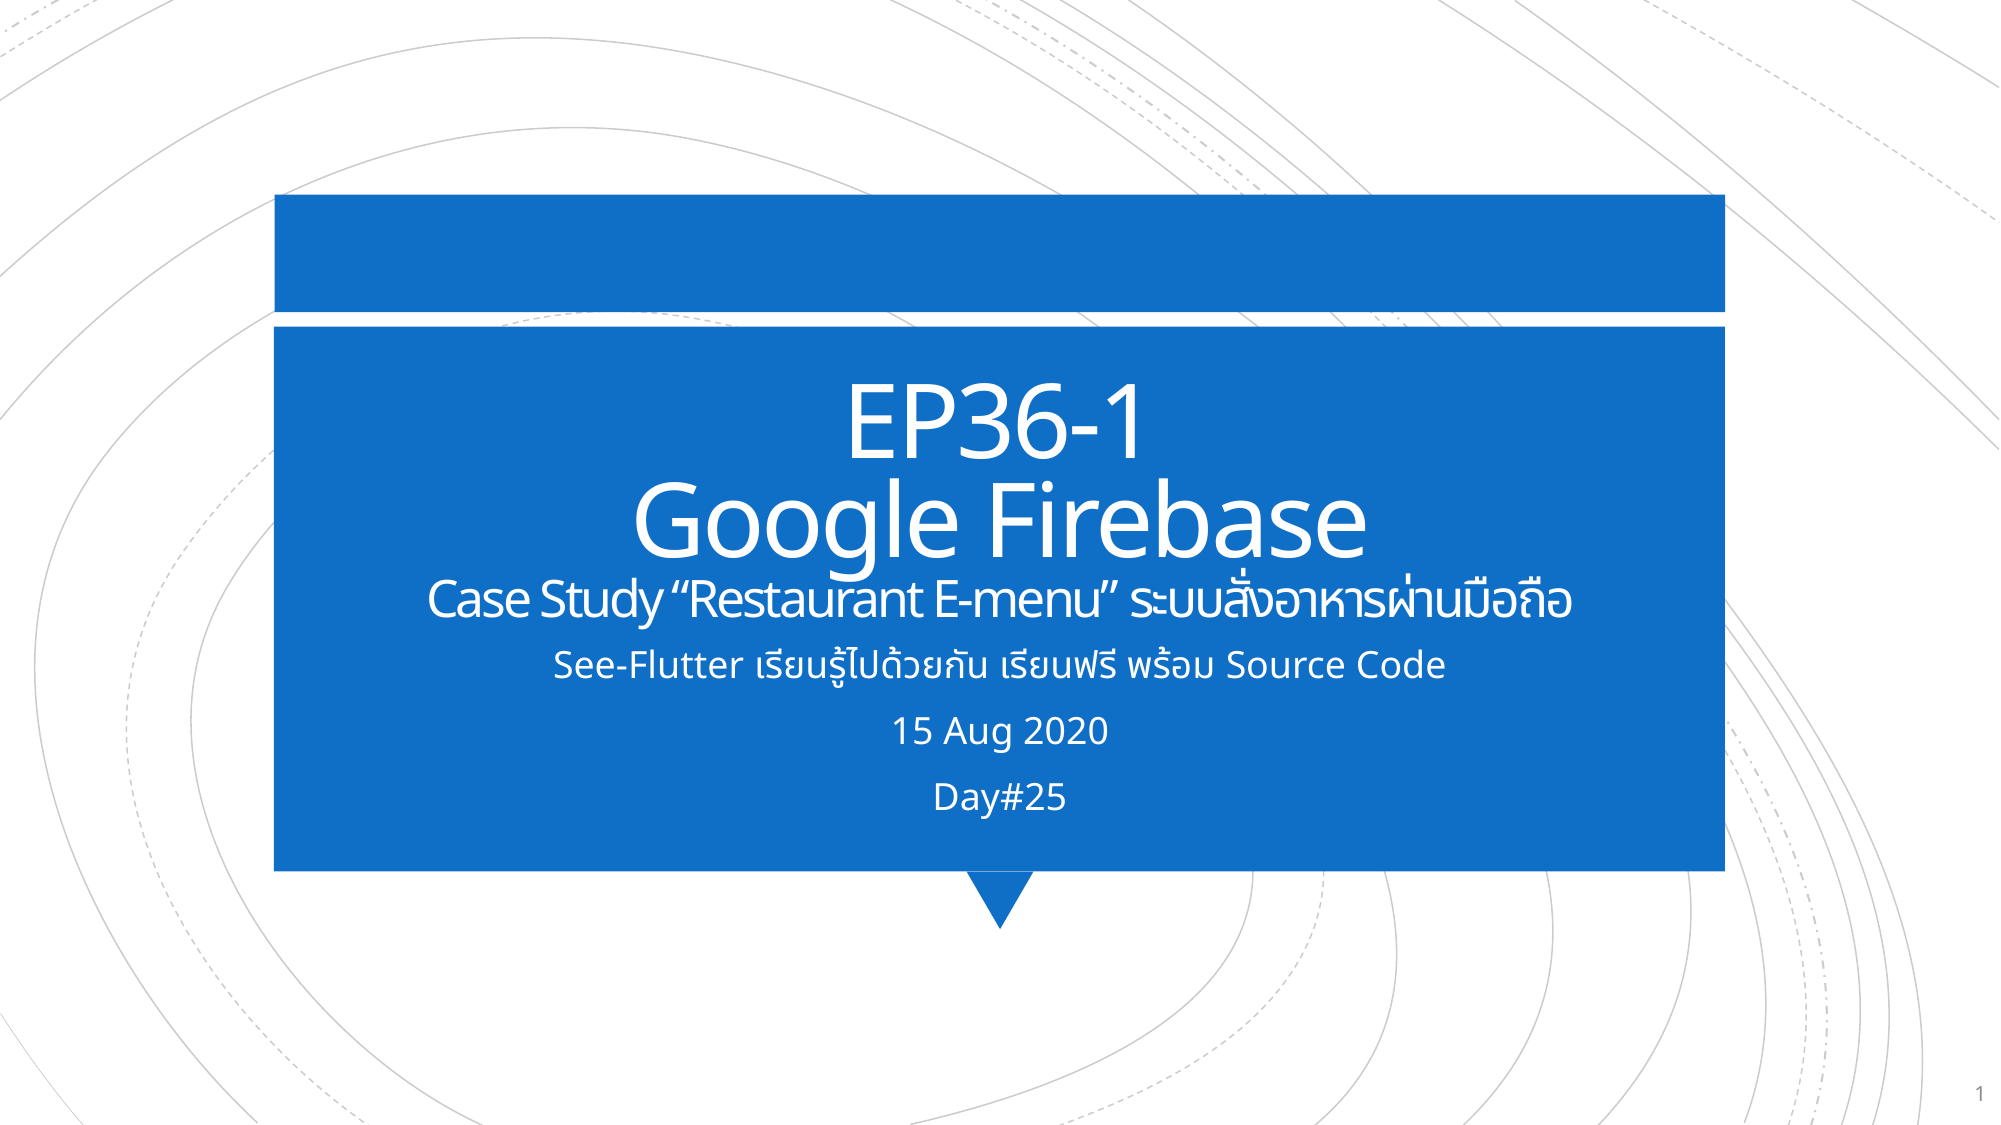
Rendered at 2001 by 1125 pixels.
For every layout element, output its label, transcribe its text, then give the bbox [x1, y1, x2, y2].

title EP36-1 Google Firebase Case Study “Restaurant E-menu” ระบบสั่งอาหารผ่านมือถือ [288, 340, 1713, 628]
slide_number 1 [1851, 1068, 2000, 1121]
subtitle See-Flutter เรียนรู้ไปด้วยกัน เรียนฟรี พร้อม Source Code 15 Aug 2020 Day#25 [288, 640, 1712, 858]
